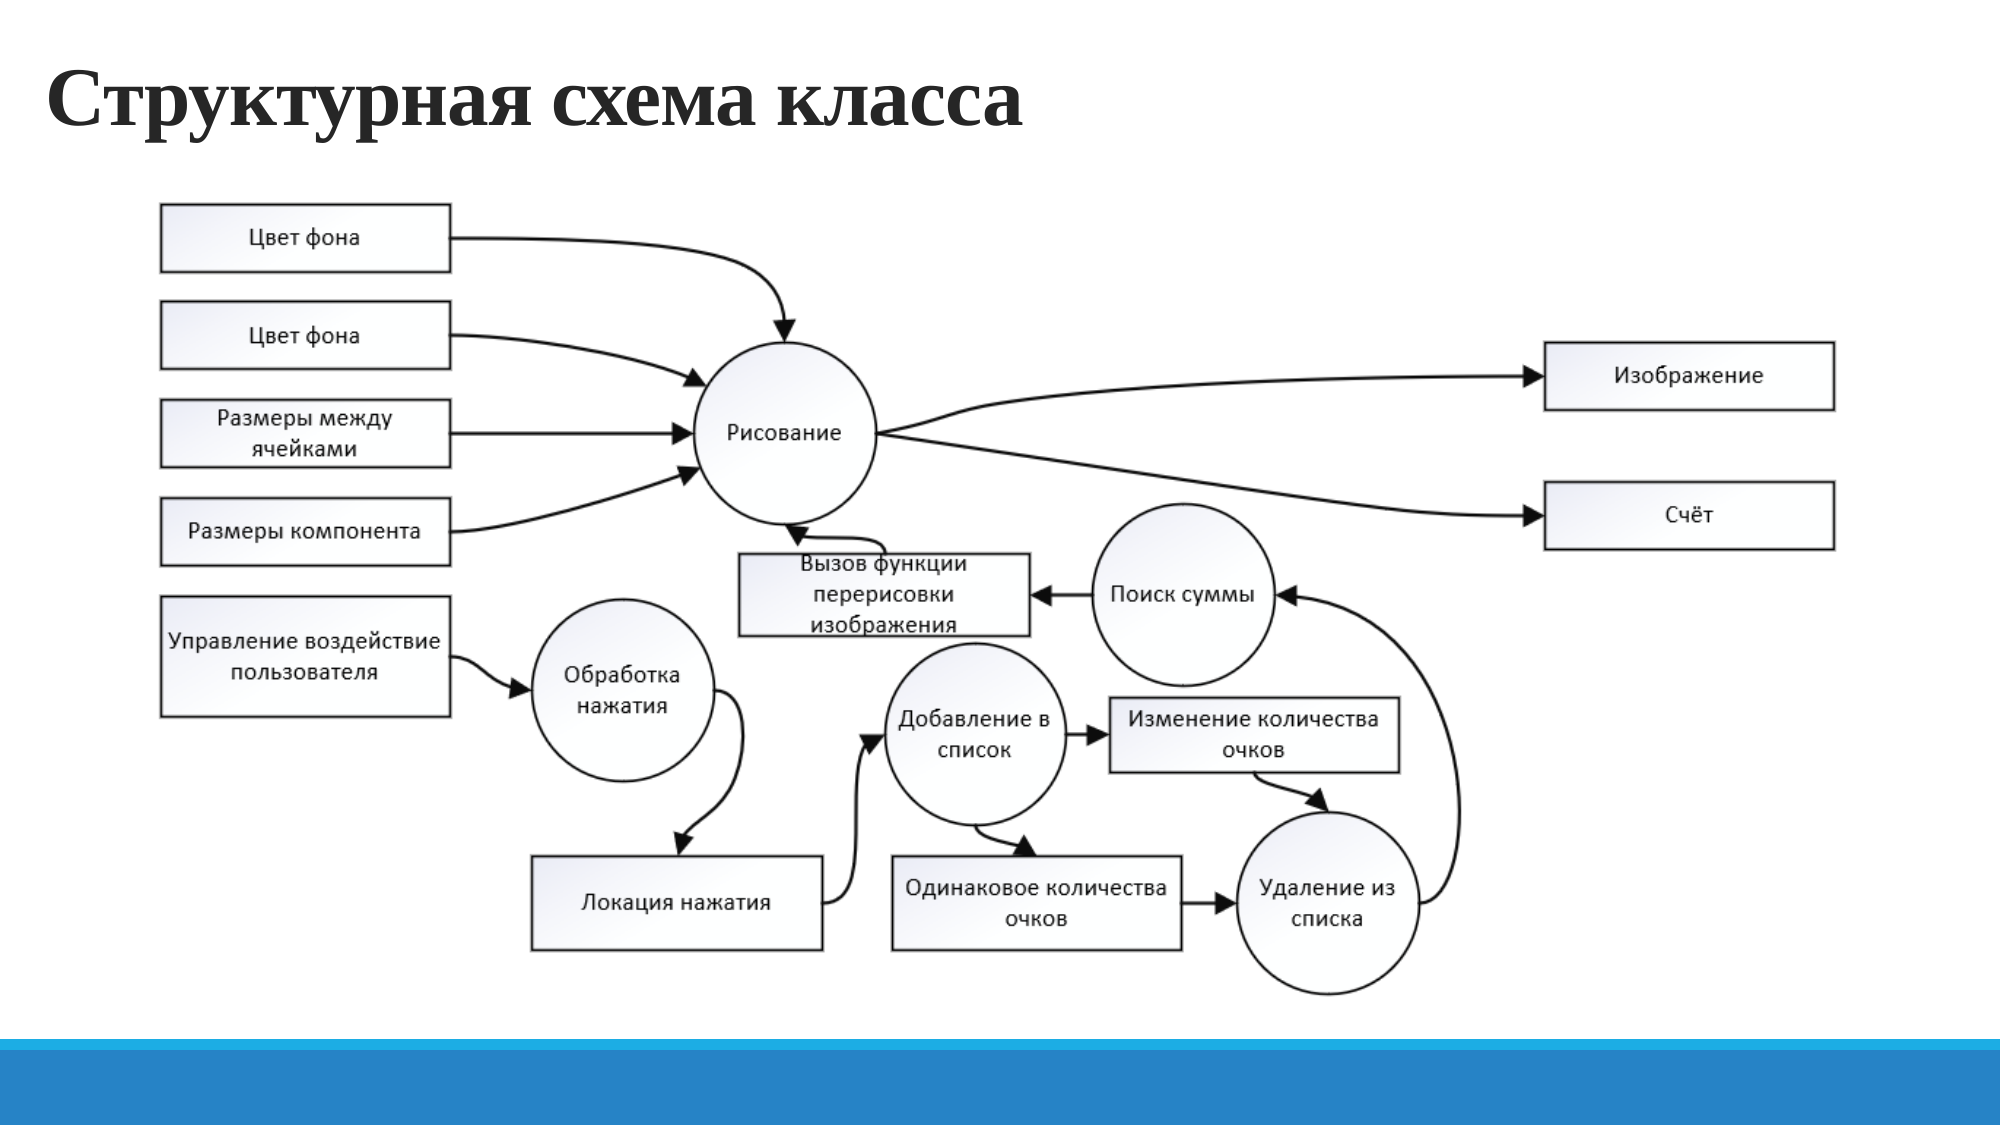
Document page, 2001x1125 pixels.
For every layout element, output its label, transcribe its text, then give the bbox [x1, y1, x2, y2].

title Структурная схема класса [30, 23, 1985, 150]
picture [149, 185, 1855, 1004]
